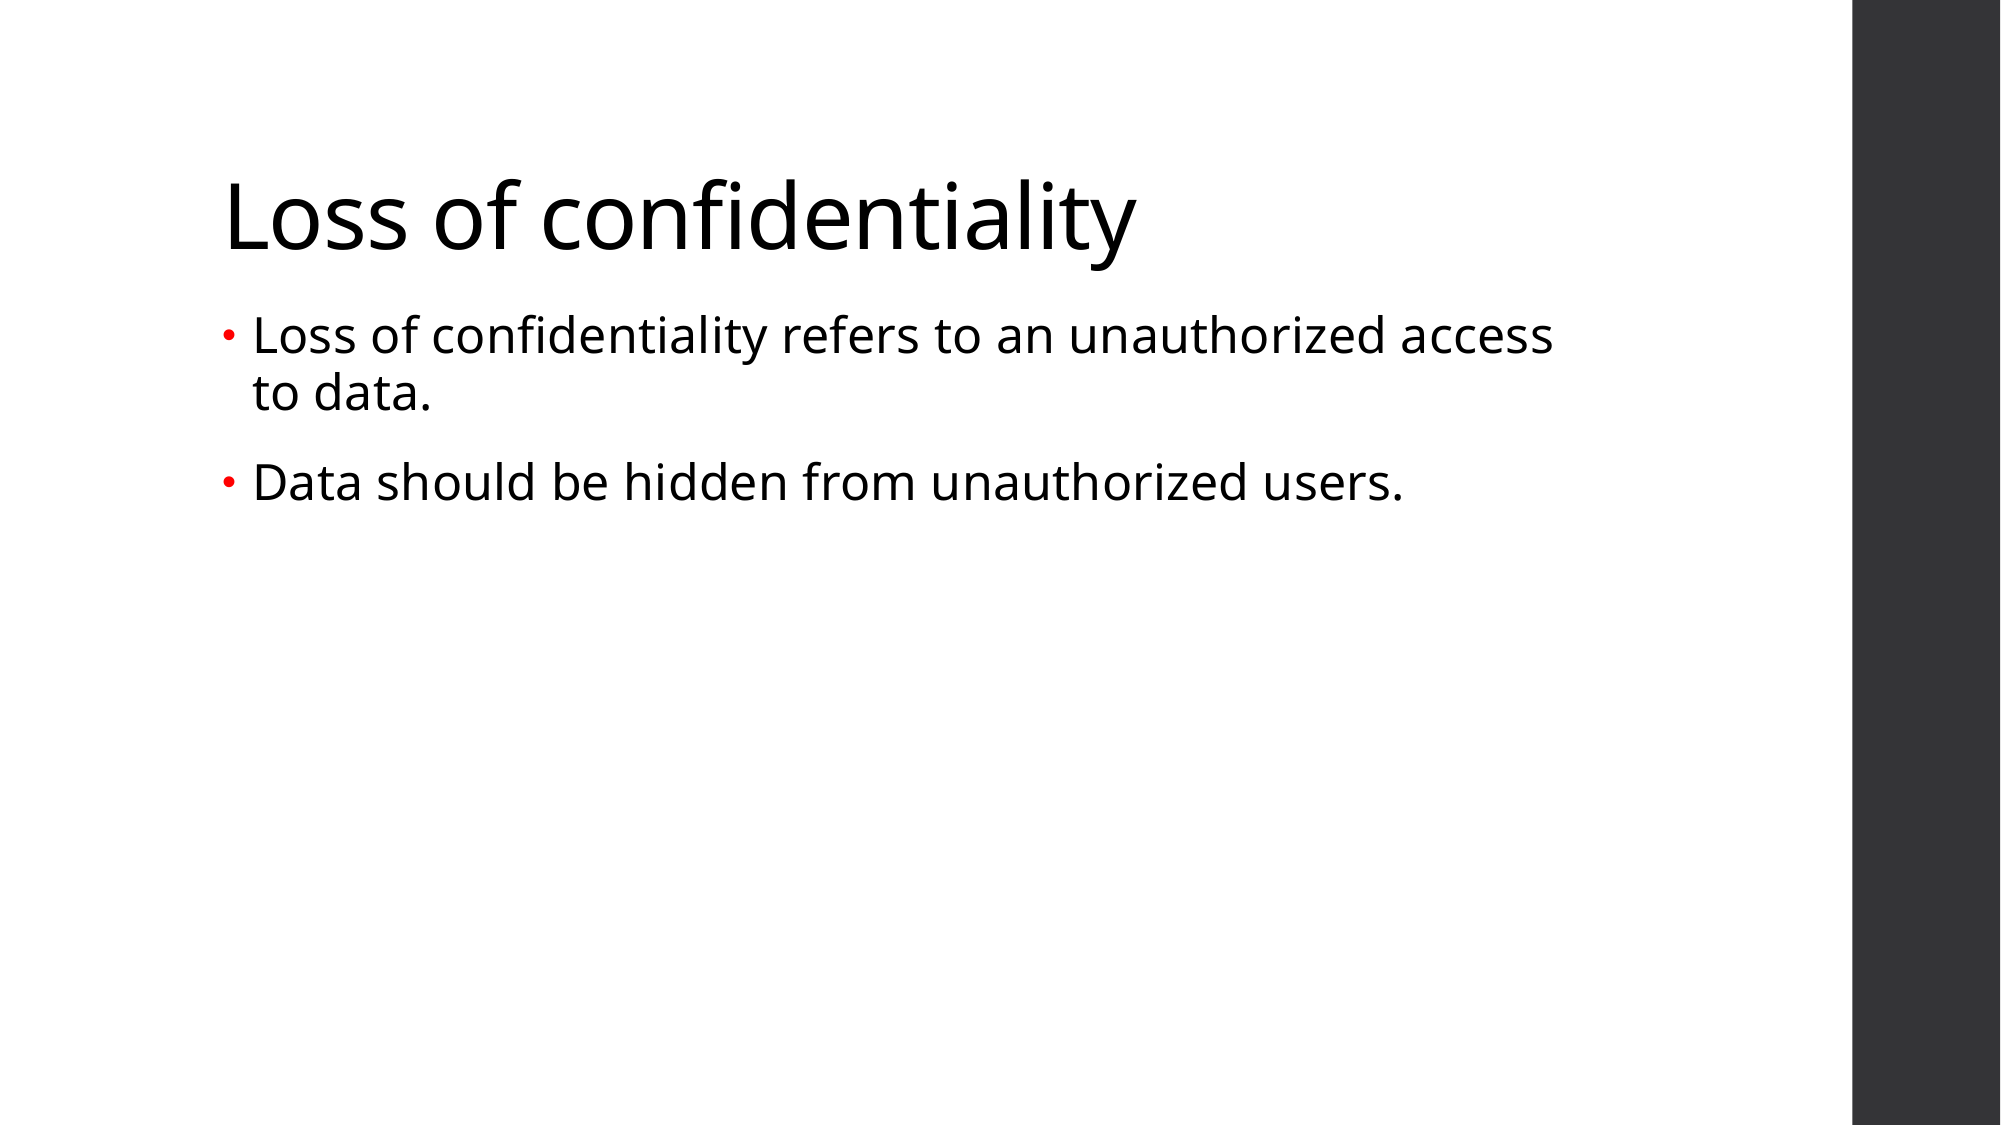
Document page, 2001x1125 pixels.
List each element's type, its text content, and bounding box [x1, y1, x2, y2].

title Loss of confidentiality [206, 60, 1797, 278]
list Loss of confidentiality refers to an unauthorized access to data. Data should be hidden from unauthorized users. [206, 299, 1617, 1014]
